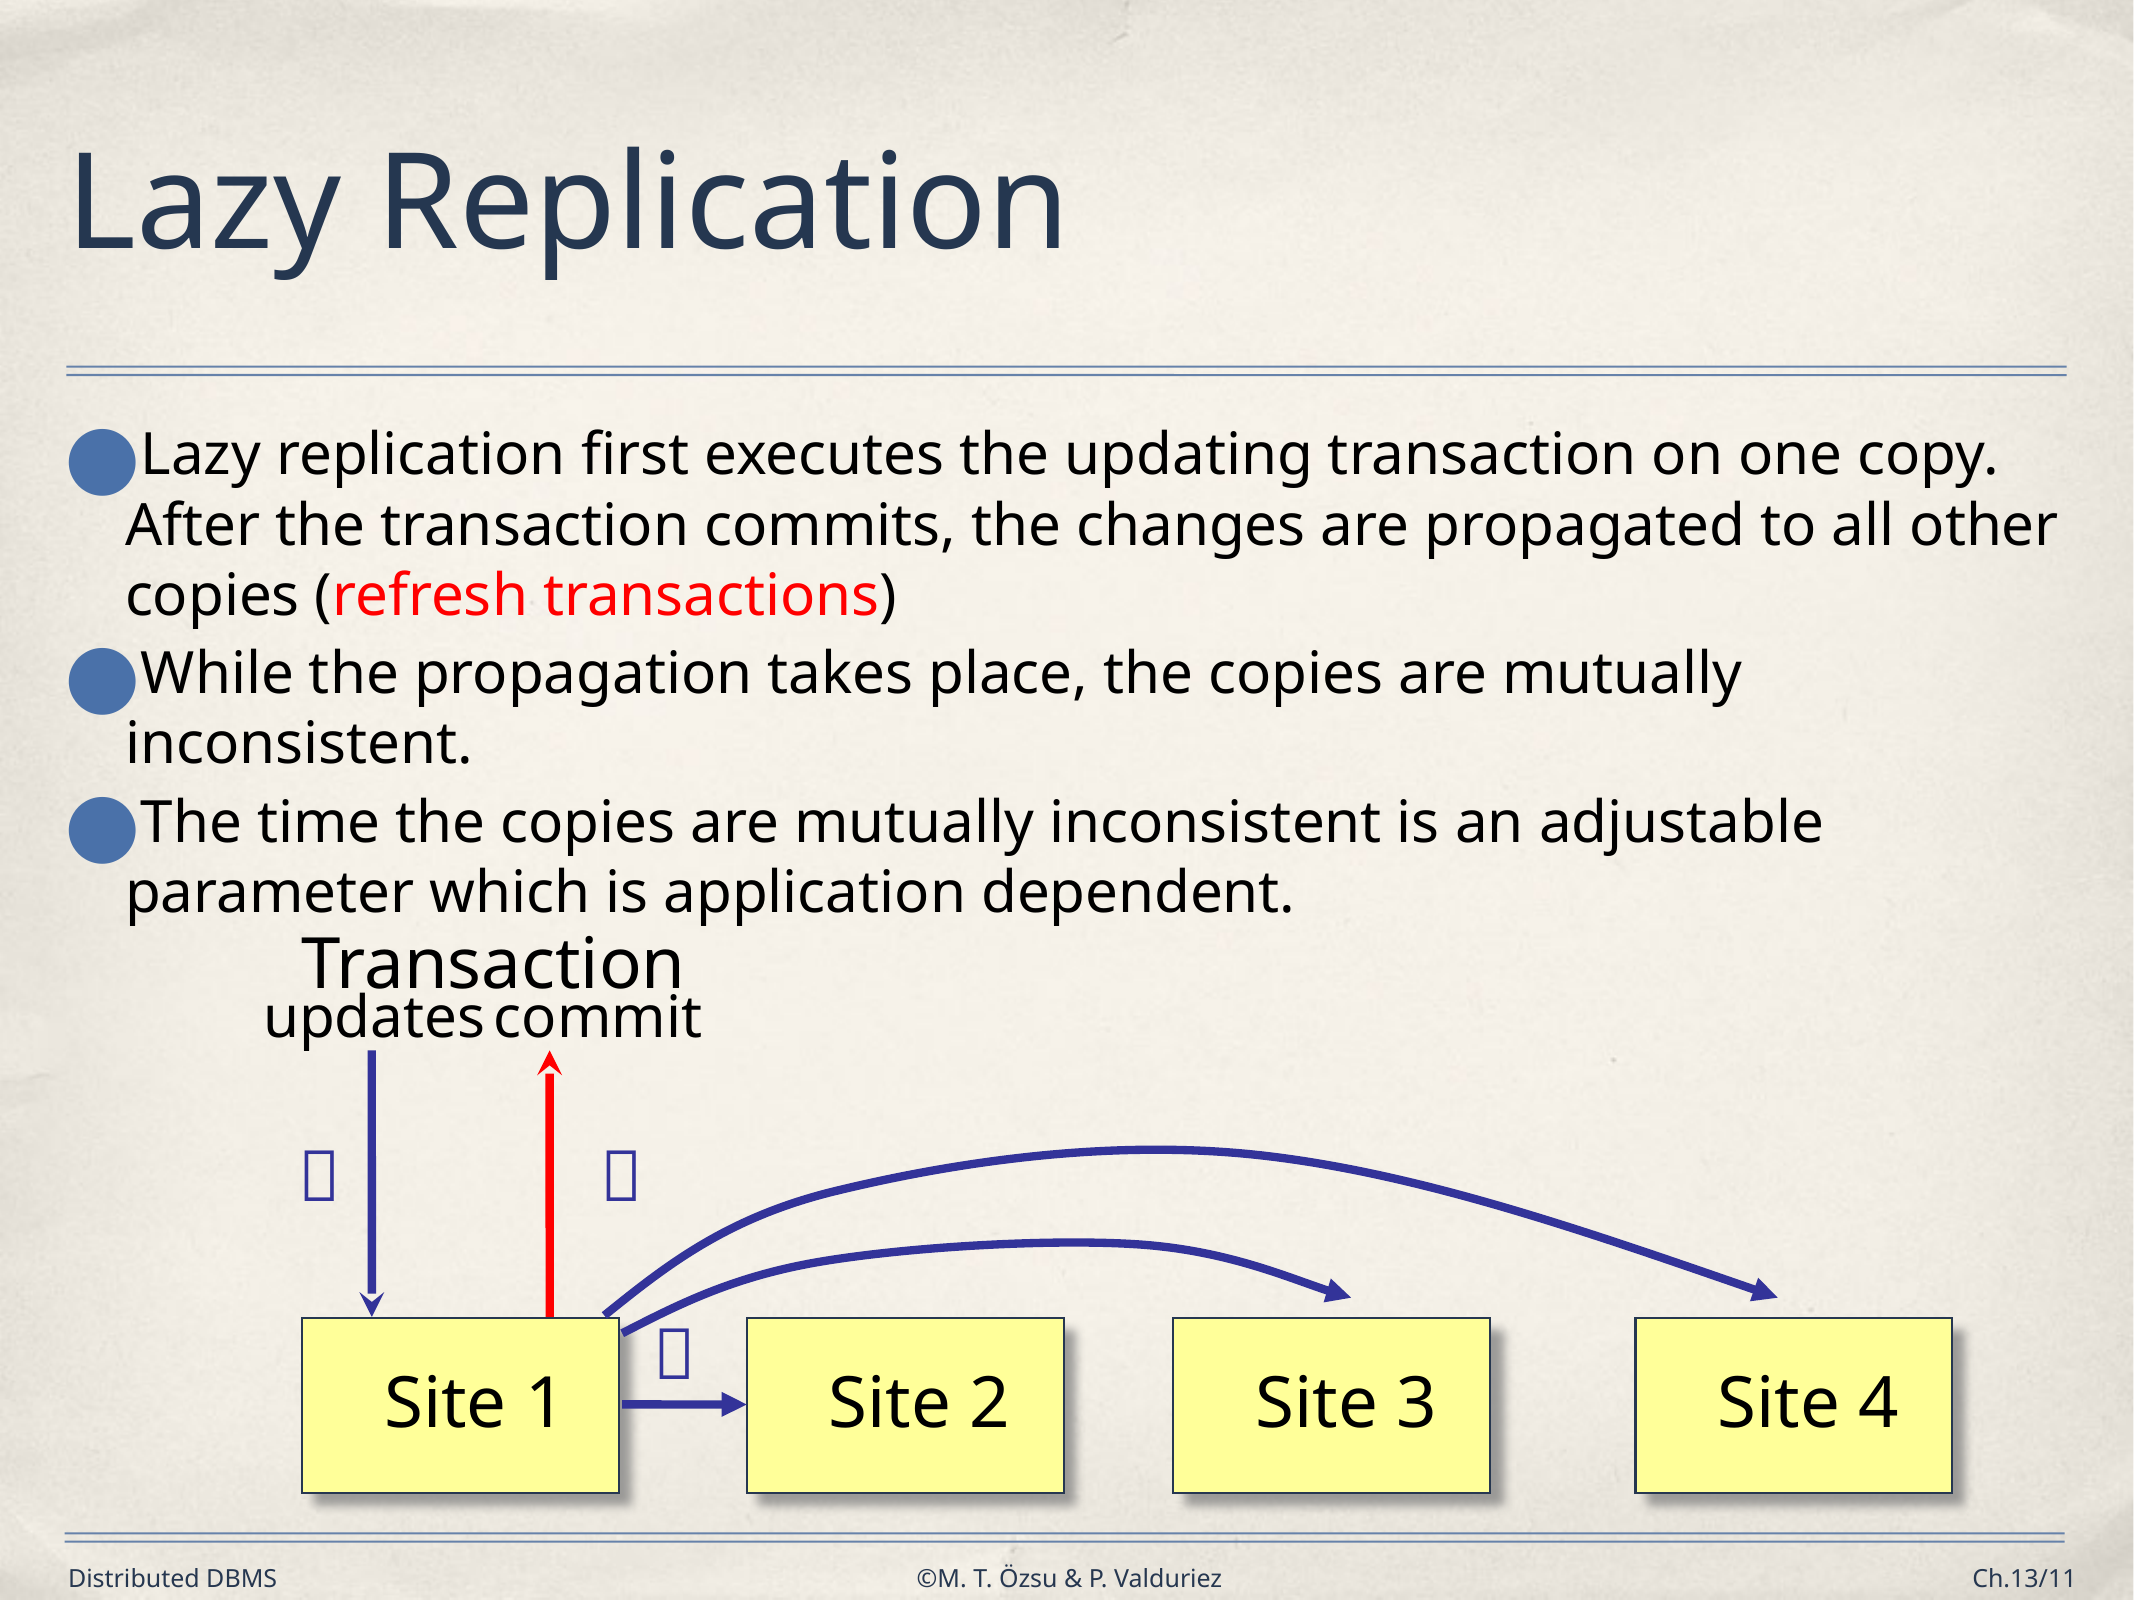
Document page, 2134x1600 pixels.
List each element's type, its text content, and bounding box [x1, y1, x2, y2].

title Lazy Replication [58, 72, 2075, 338]
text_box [301, 1318, 620, 1494]
text_box  [277, 1119, 363, 1227]
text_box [1635, 1318, 1953, 1494]
text_box [624, 1308, 1140, 1334]
text_box [604, 1149, 1778, 1316]
text_box  [579, 1119, 665, 1227]
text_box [746, 1318, 1064, 1494]
list Lazy replication first executes the updating transaction on one copy. After the transaction commits, the changes are propagated to all other copies (refresh transactions) While the propagation takes place, the copies are mutually inconsistent. The time the copies are mutually inconsistent is an adjustable parameter which is application dependent. [56, 408, 2073, 883]
picture [0, 0, 2134, 1600]
text_box  [632, 1315, 656, 1327]
text_box updates [241, 968, 472, 1060]
text_box  [632, 1329, 718, 1404]
text_box Transaction [279, 906, 708, 968]
text_box [365, 1304, 379, 1316]
text_box commit [472, 968, 724, 1060]
text_box [624, 1398, 741, 1411]
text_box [1172, 1318, 1491, 1494]
